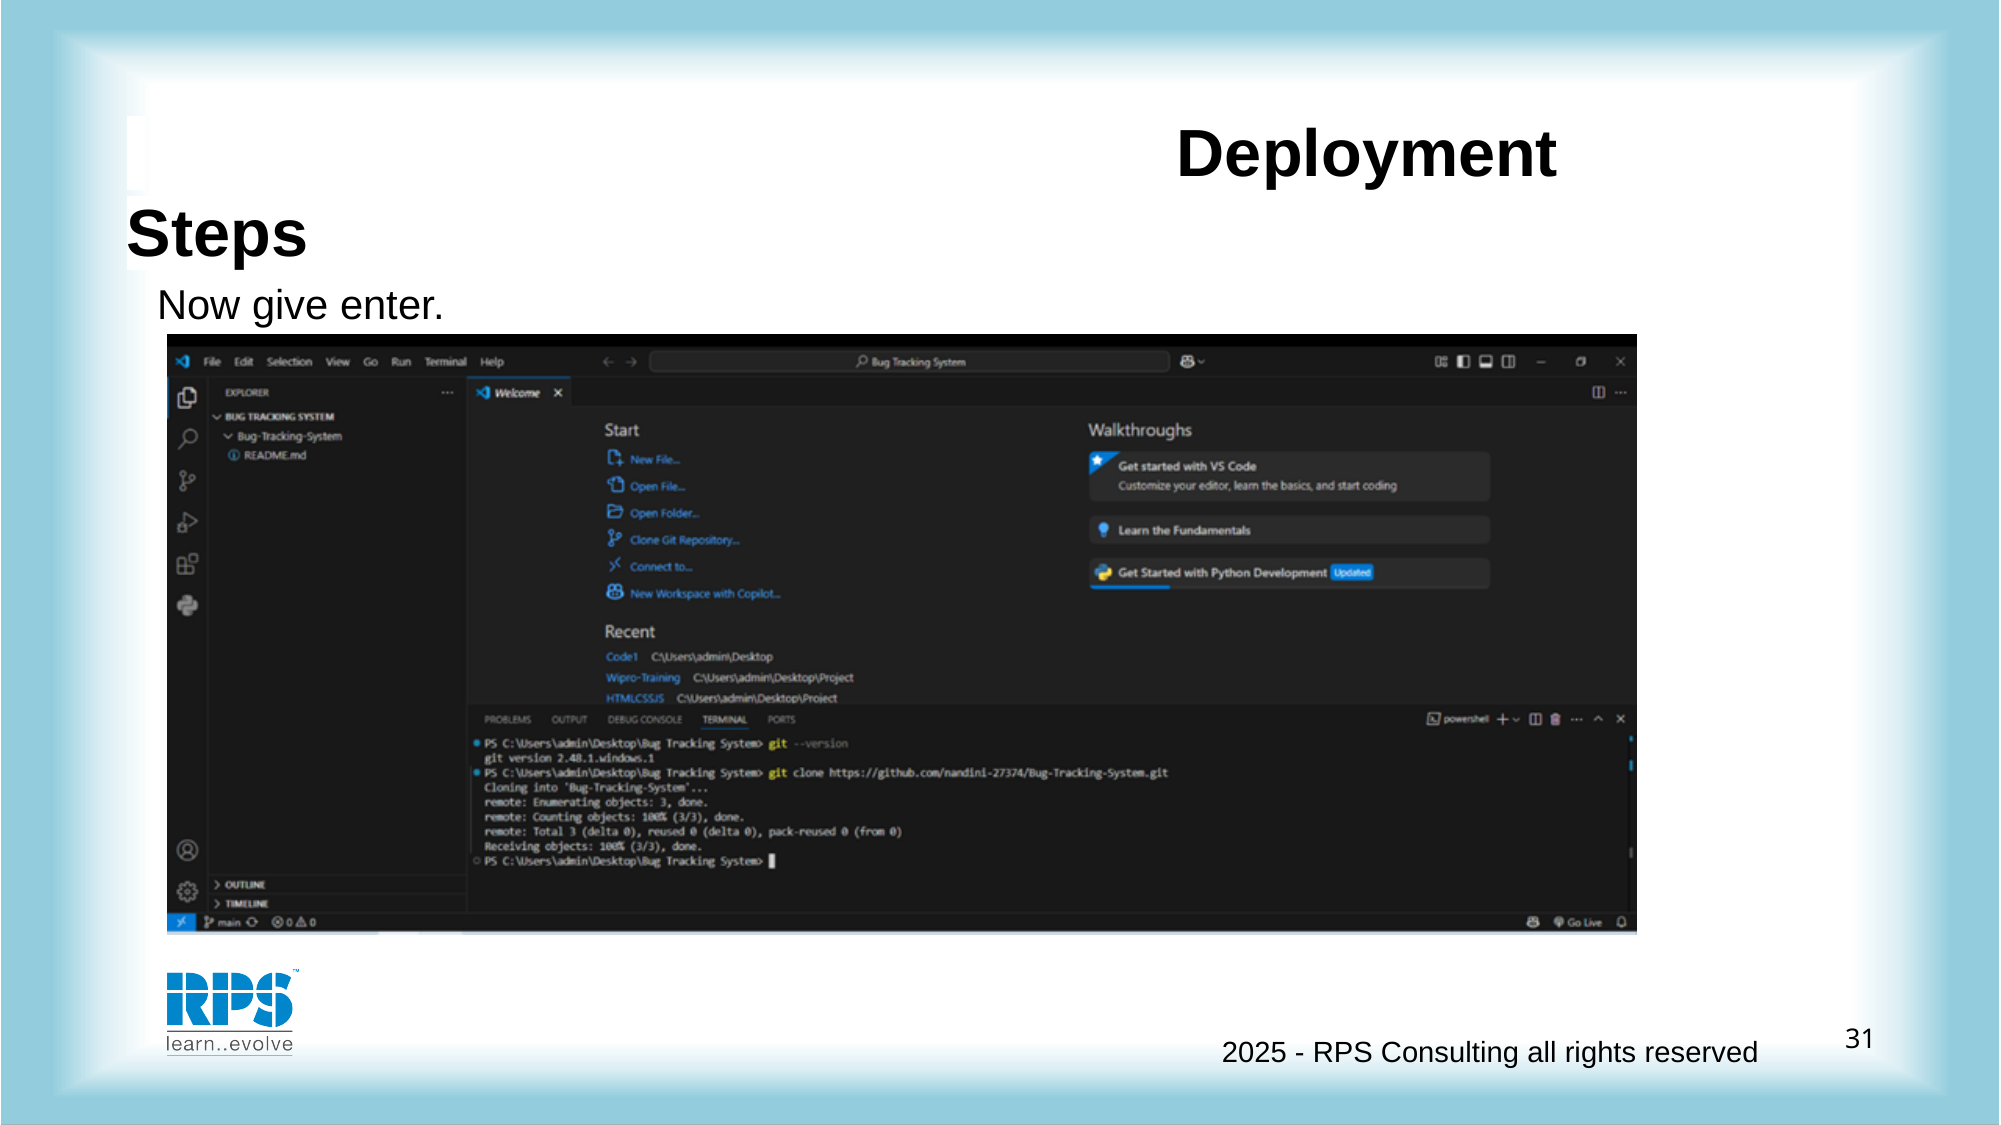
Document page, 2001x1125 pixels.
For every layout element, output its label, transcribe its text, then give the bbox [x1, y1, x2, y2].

text_box 2025 - RPS Consulting all rights reserved [732, 1019, 1760, 1069]
text_box Now give enter. [142, 262, 1858, 748]
text_box Deployment Steps [126, 109, 1733, 191]
slide_number 31 [1800, 994, 1921, 1081]
picture [0, 0, 2001, 1125]
